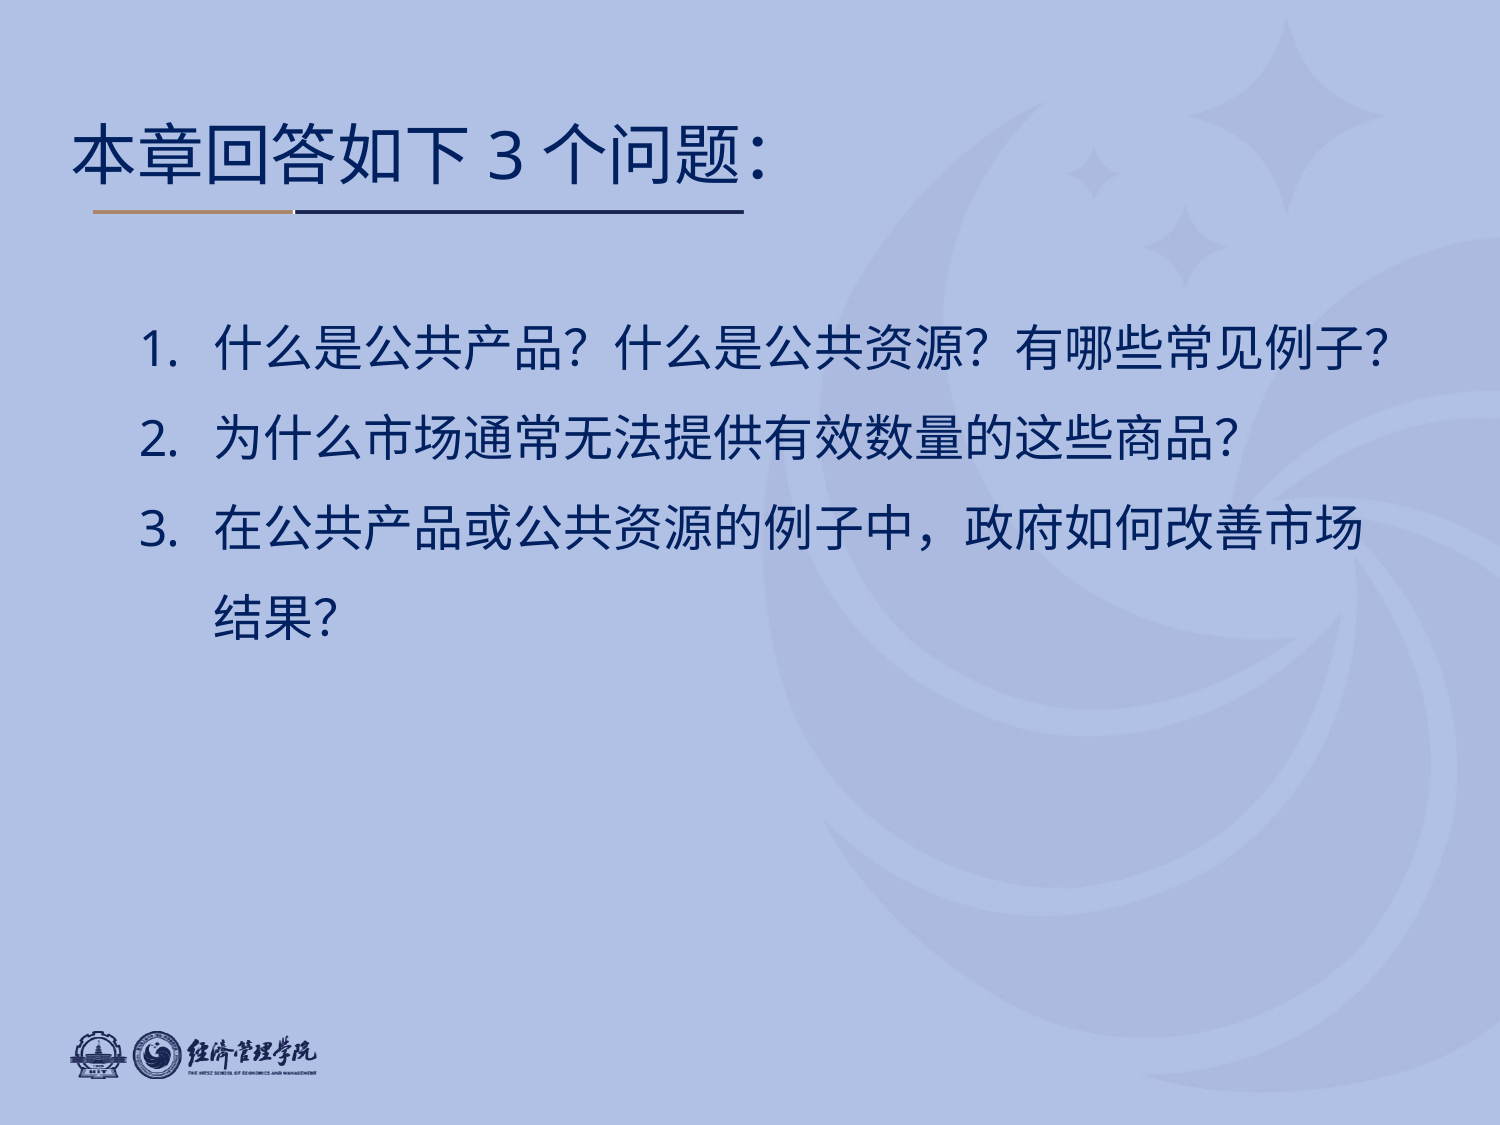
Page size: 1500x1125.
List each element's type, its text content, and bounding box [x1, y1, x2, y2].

picture [0, 0, 1500, 1125]
text_box 什么是公共产品？什么是公共资源？有哪些常见例子？ 为什么市场通常无法提供有效数量的这些商品？ 在公共产品或公共资源的例子中，政府如何改善市场结果？ [123, 278, 1389, 654]
text_box 本章回答如下3个问题： [55, 105, 823, 200]
